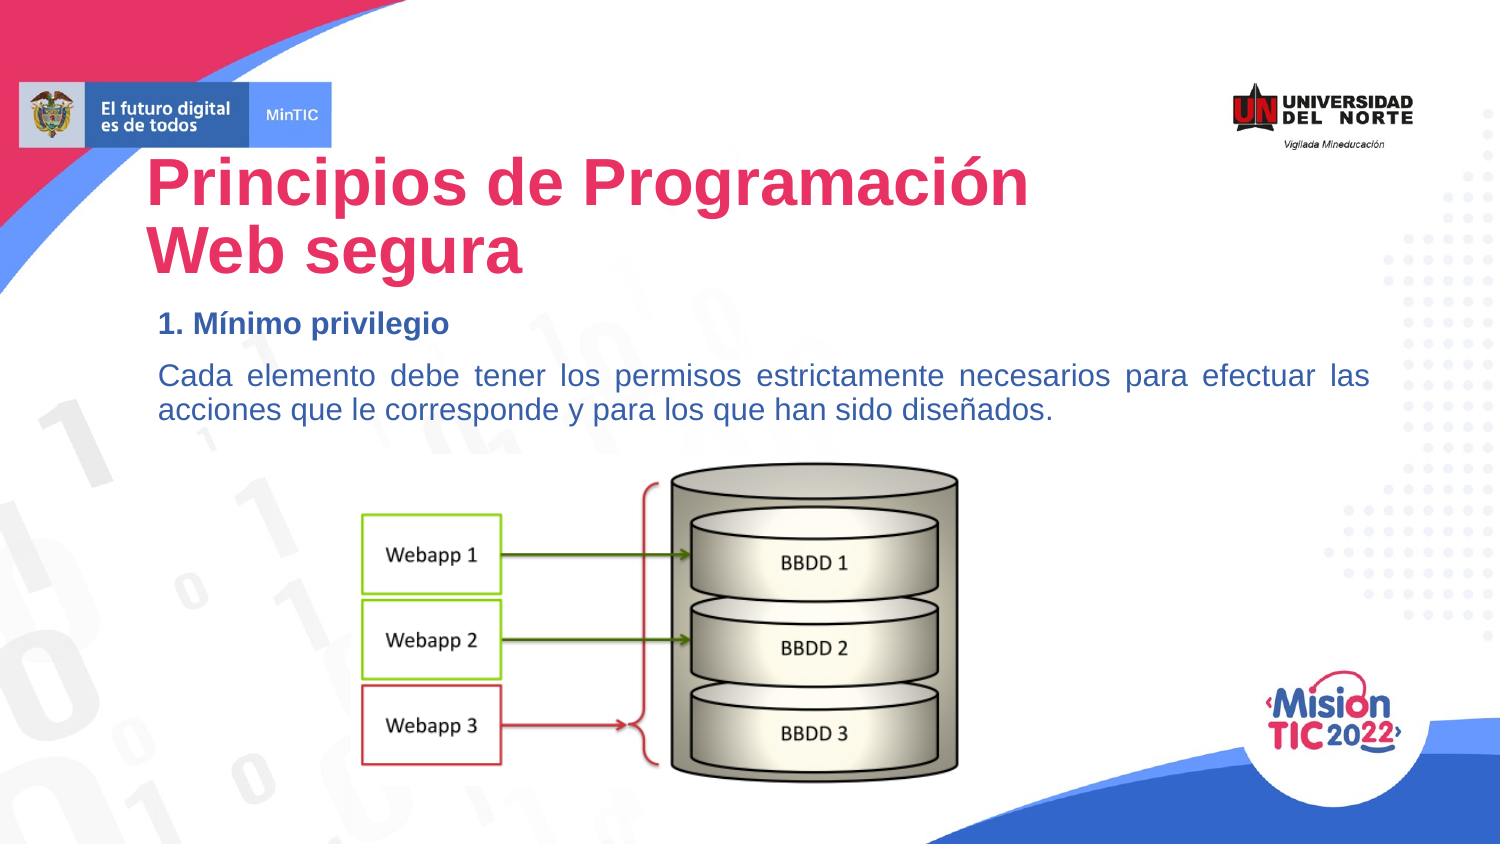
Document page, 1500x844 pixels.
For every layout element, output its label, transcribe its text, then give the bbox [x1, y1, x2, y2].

text_box 1. Mínimo privilegio Cada elemento debe tener los permisos estrictamente necesarios para efectuar las acciones que le corresponde y para los que han sido diseñados. [135, 301, 1373, 491]
text_box Principios de Programación Web segura [135, 114, 1373, 293]
picture [0, 0, 1500, 844]
